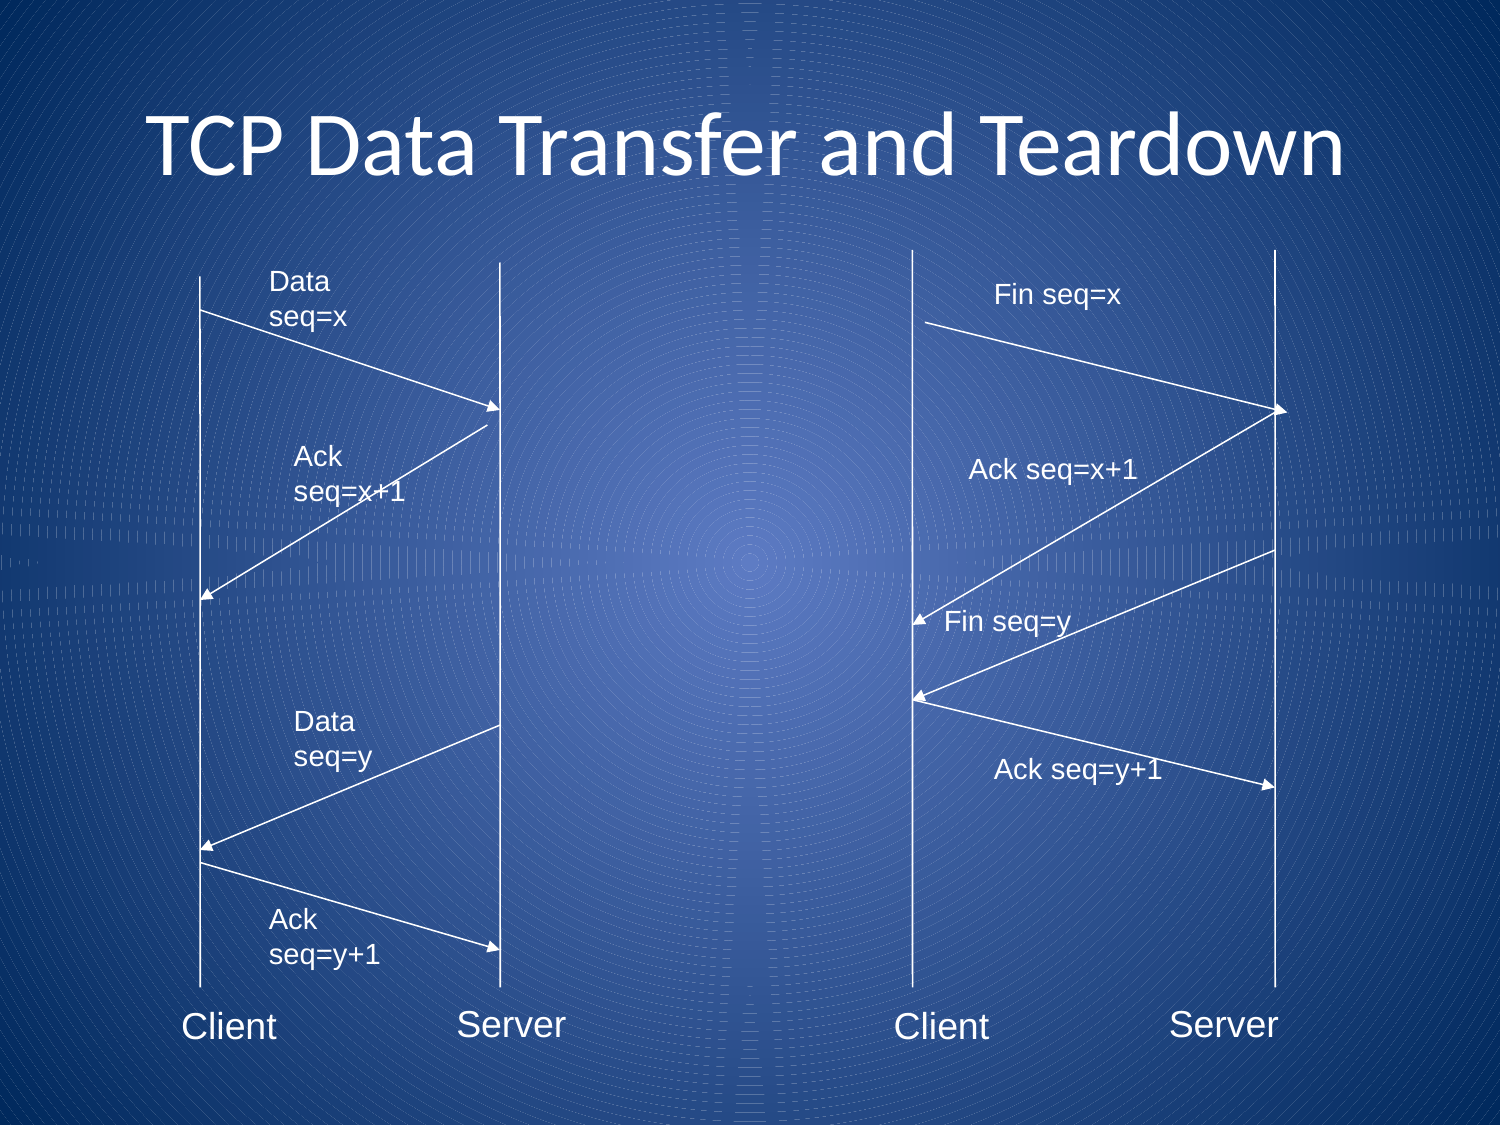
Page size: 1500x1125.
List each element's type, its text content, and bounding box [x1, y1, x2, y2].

title TCP Data Transfer and Teardown [74, 44, 1426, 233]
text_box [174, 249, 1313, 1061]
